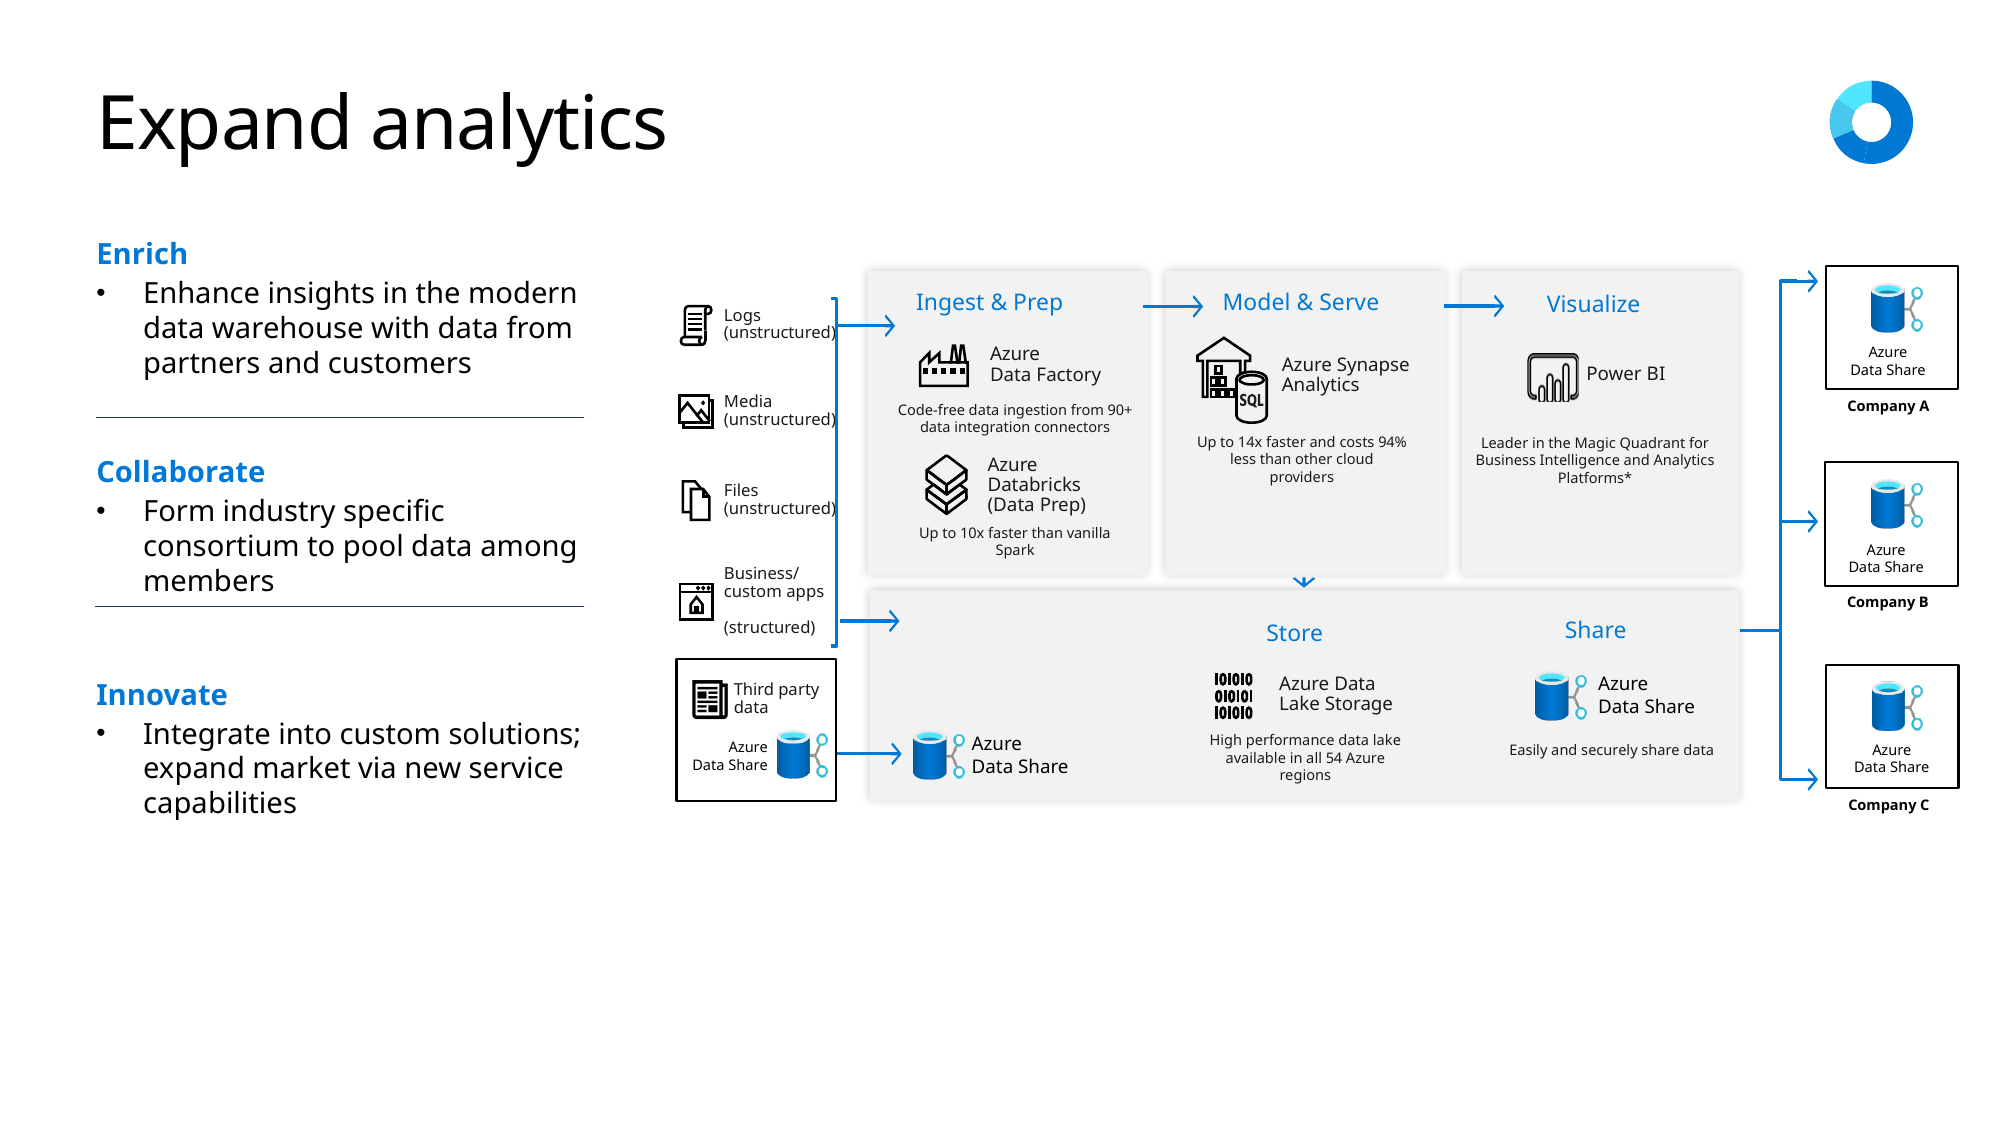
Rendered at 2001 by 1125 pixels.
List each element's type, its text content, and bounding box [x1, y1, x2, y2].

picture [1829, 80, 1914, 165]
title Expand analytics [96, 75, 1904, 166]
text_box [657, 265, 1959, 822]
list Enrich Enhance insights in the modern data warehouse with data from partners and customers Collaborate Form industry specific consortium to pool data among members Innovate Integrate into custom solutions; expand market via new service capabilities [96, 235, 609, 756]
